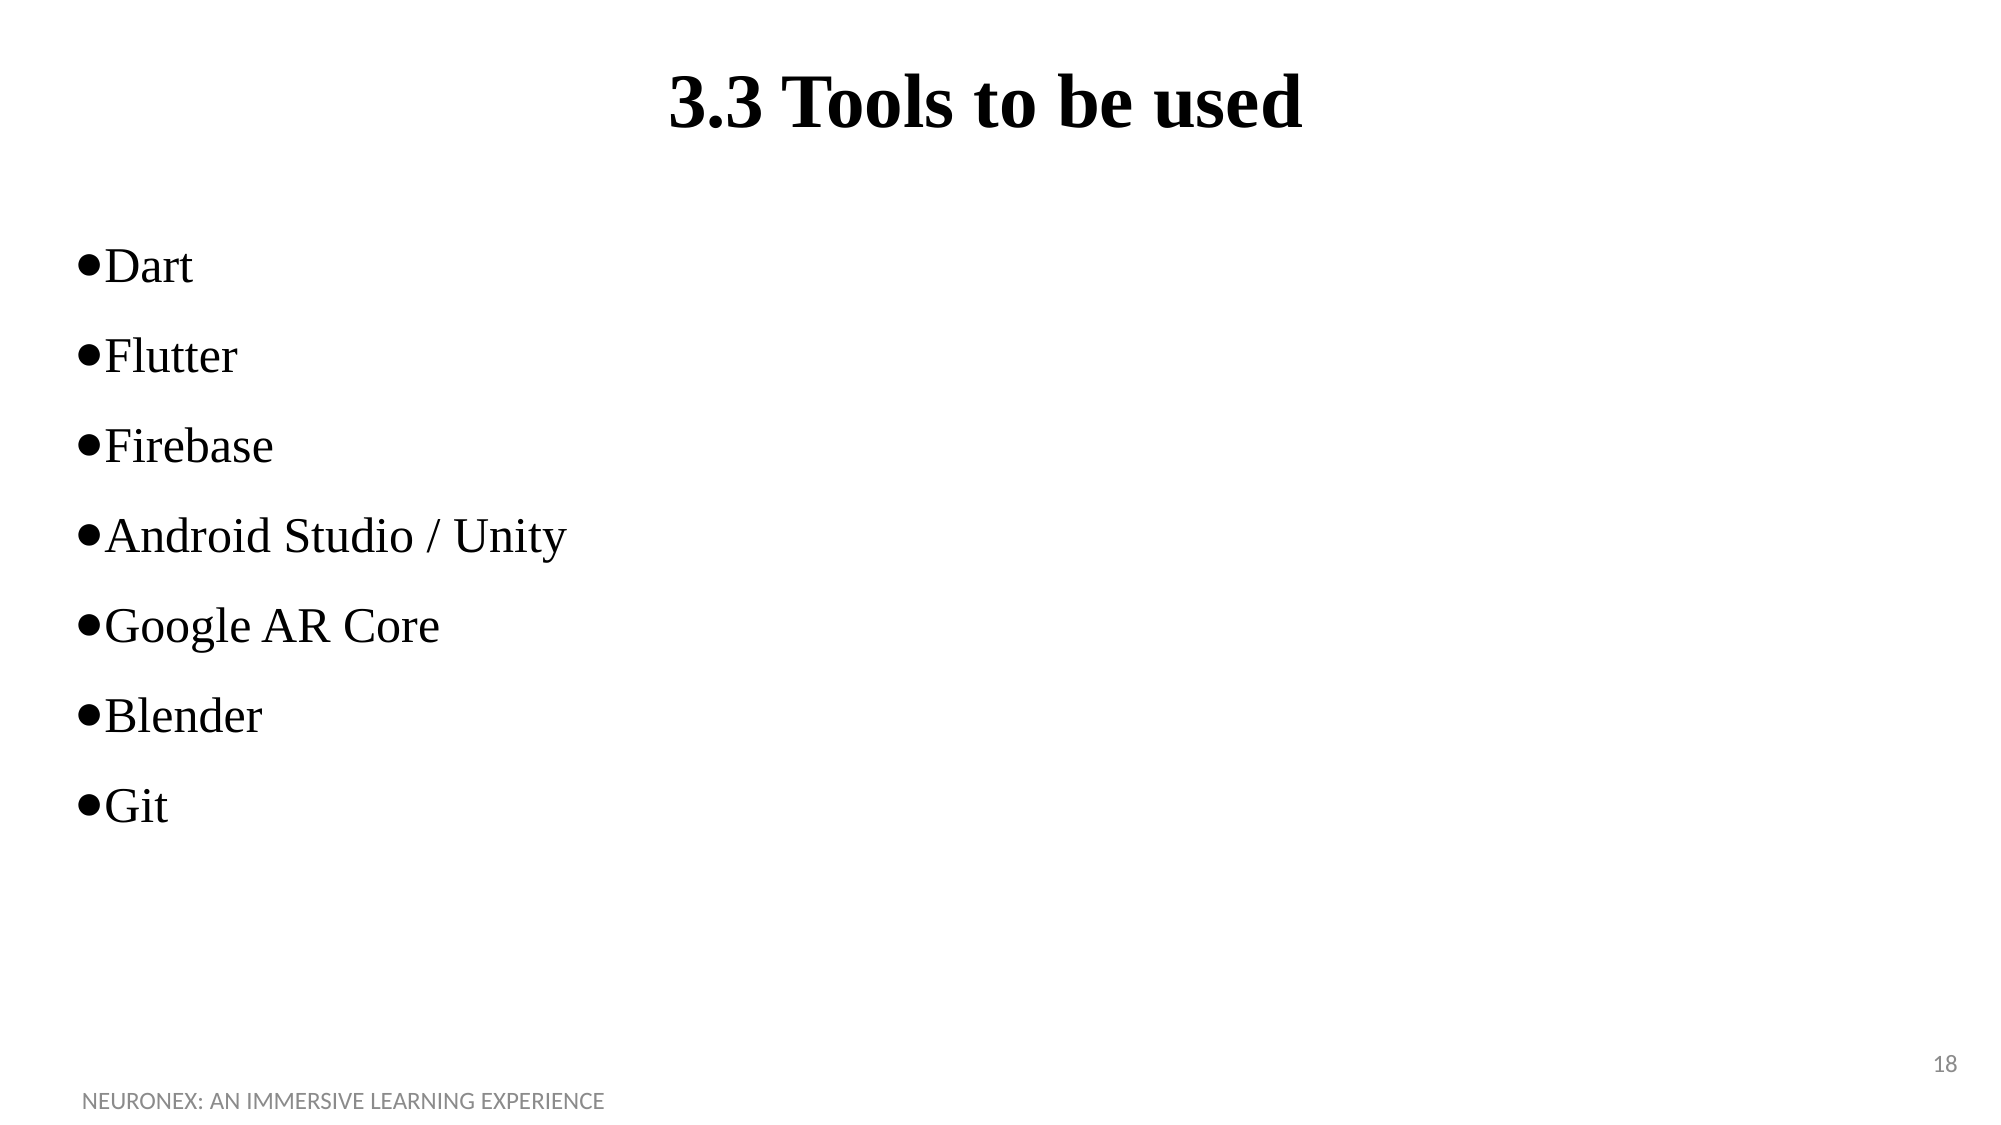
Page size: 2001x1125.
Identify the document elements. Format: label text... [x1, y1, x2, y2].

title 3.3 Tools to be used [54, 40, 1918, 166]
slide_number 18 [1853, 1019, 1974, 1106]
text_box NEURONEX: AN IMMERSIVE LEARNING EXPERIENCE [67, 1077, 621, 1122]
list Dart Flutter Firebase Android Studio / Unity Google AR Core Blender Git [54, 182, 1918, 1106]
